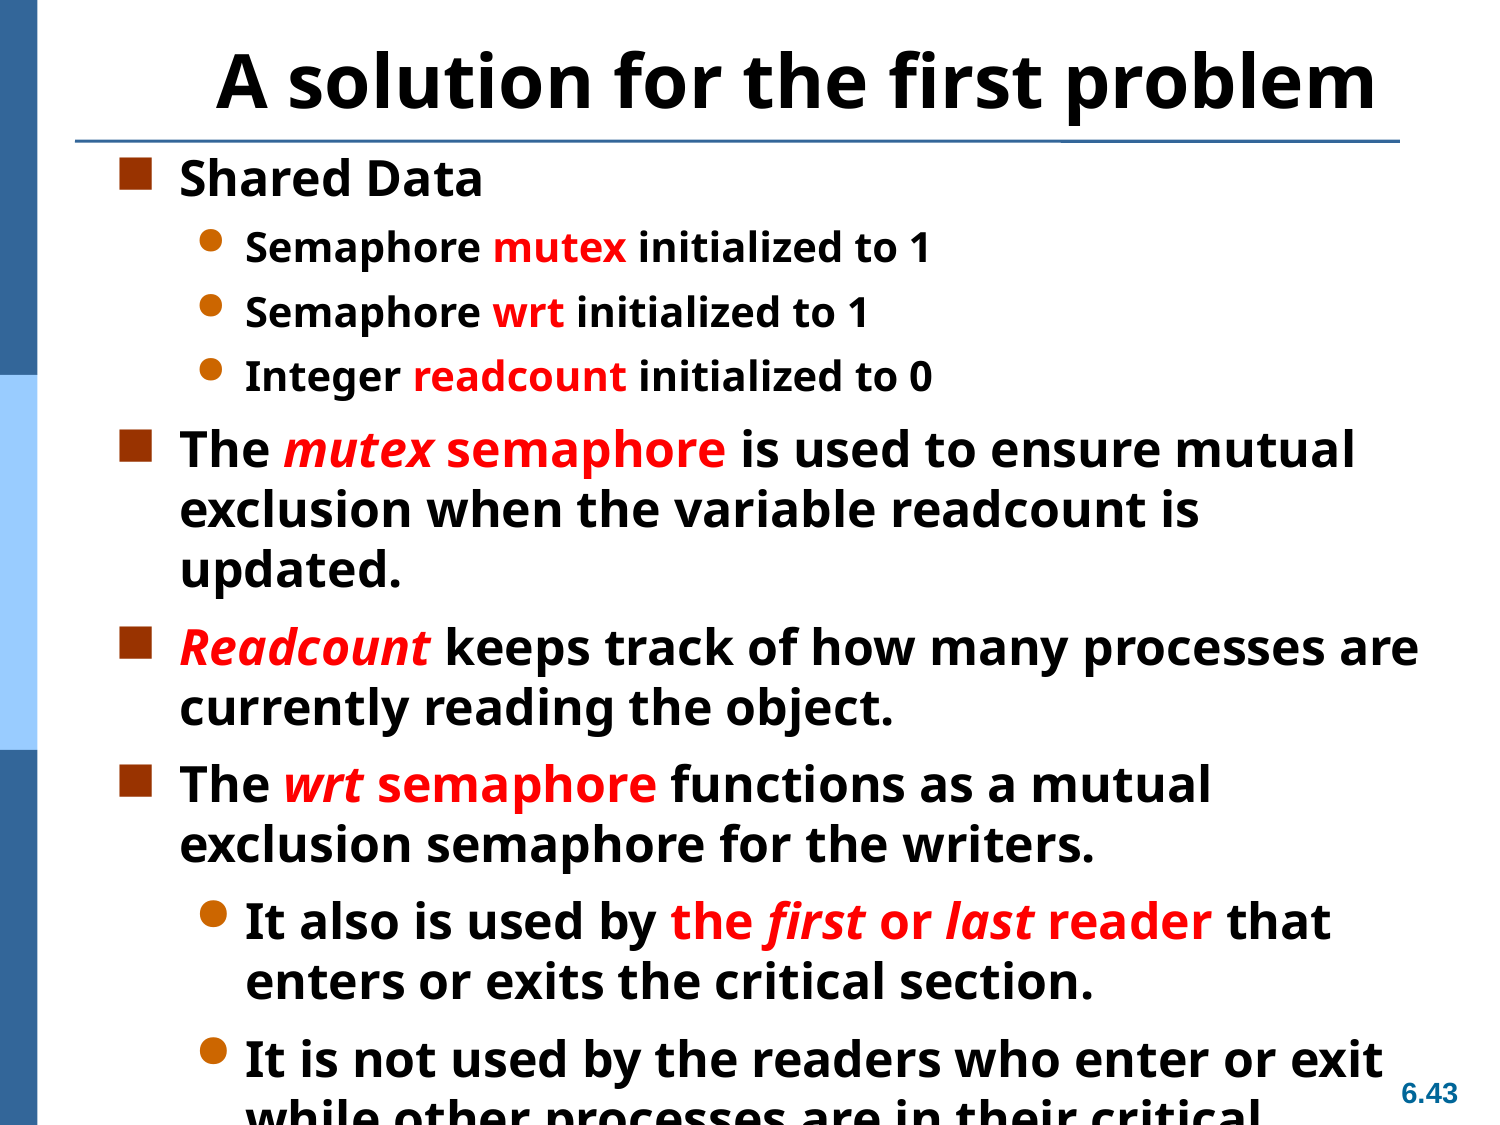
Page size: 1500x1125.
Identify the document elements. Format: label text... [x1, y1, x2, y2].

title A solution for the first problem [162, 0, 1434, 131]
list Shared Data Semaphore mutex initialized to 1 Semaphore wrt initialized to 1 Integer readcount initialized to 0 The mutex semaphore is used to ensure mutual exclusion when the variable readcount is updated. Readcount keeps track of how many processes are currently reading the object. The wrt semaphore functions as a mutual exclusion semaphore for the writers. It also is used by the first or last reader that enters or exits the critical section. It is not used by the readers who enter or exit while other processes are in their critical sections. [108, 138, 1445, 827]
